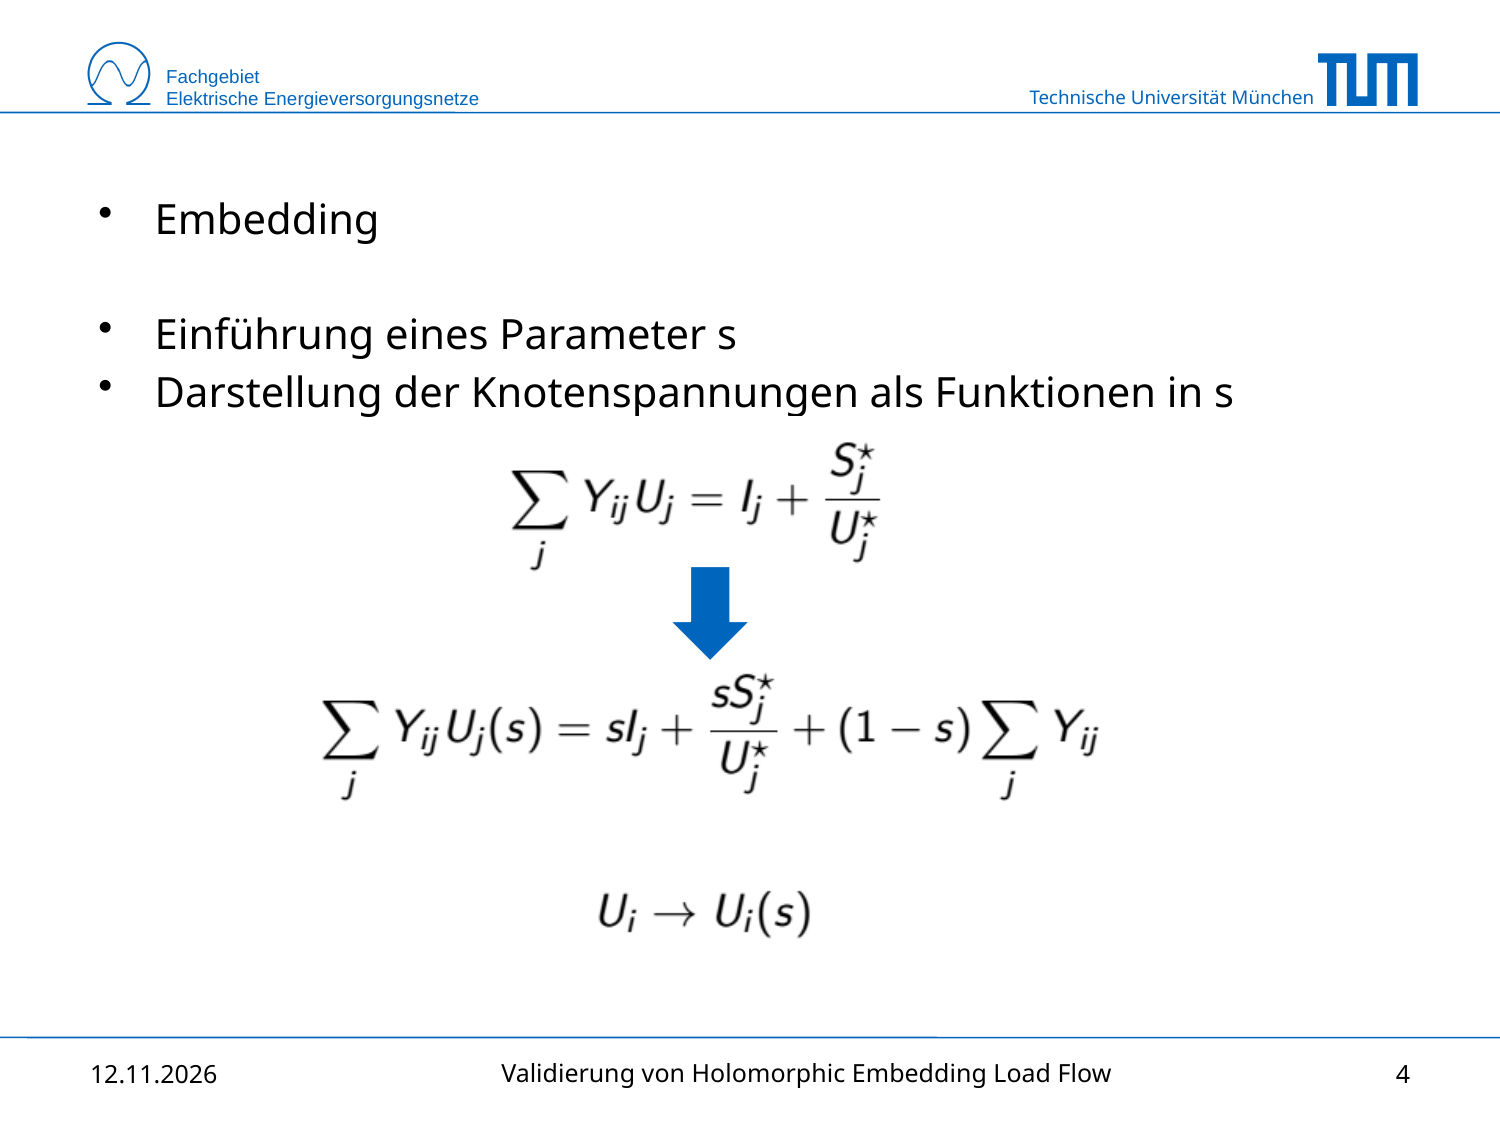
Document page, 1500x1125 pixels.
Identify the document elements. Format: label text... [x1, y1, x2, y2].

title Embedding [83, 149, 1417, 250]
footer Validierung von Holomorphic Embedding Load Flow [288, 1050, 1326, 1100]
list Einführung eines Parameter s Darstellung der Knotenspannungen als Funktionen in s [83, 299, 1452, 1035]
slide_number 4 [1345, 1050, 1426, 1103]
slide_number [74, 1050, 271, 1103]
picture [580, 874, 824, 957]
picture [82, 38, 154, 109]
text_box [295, 416, 1125, 820]
